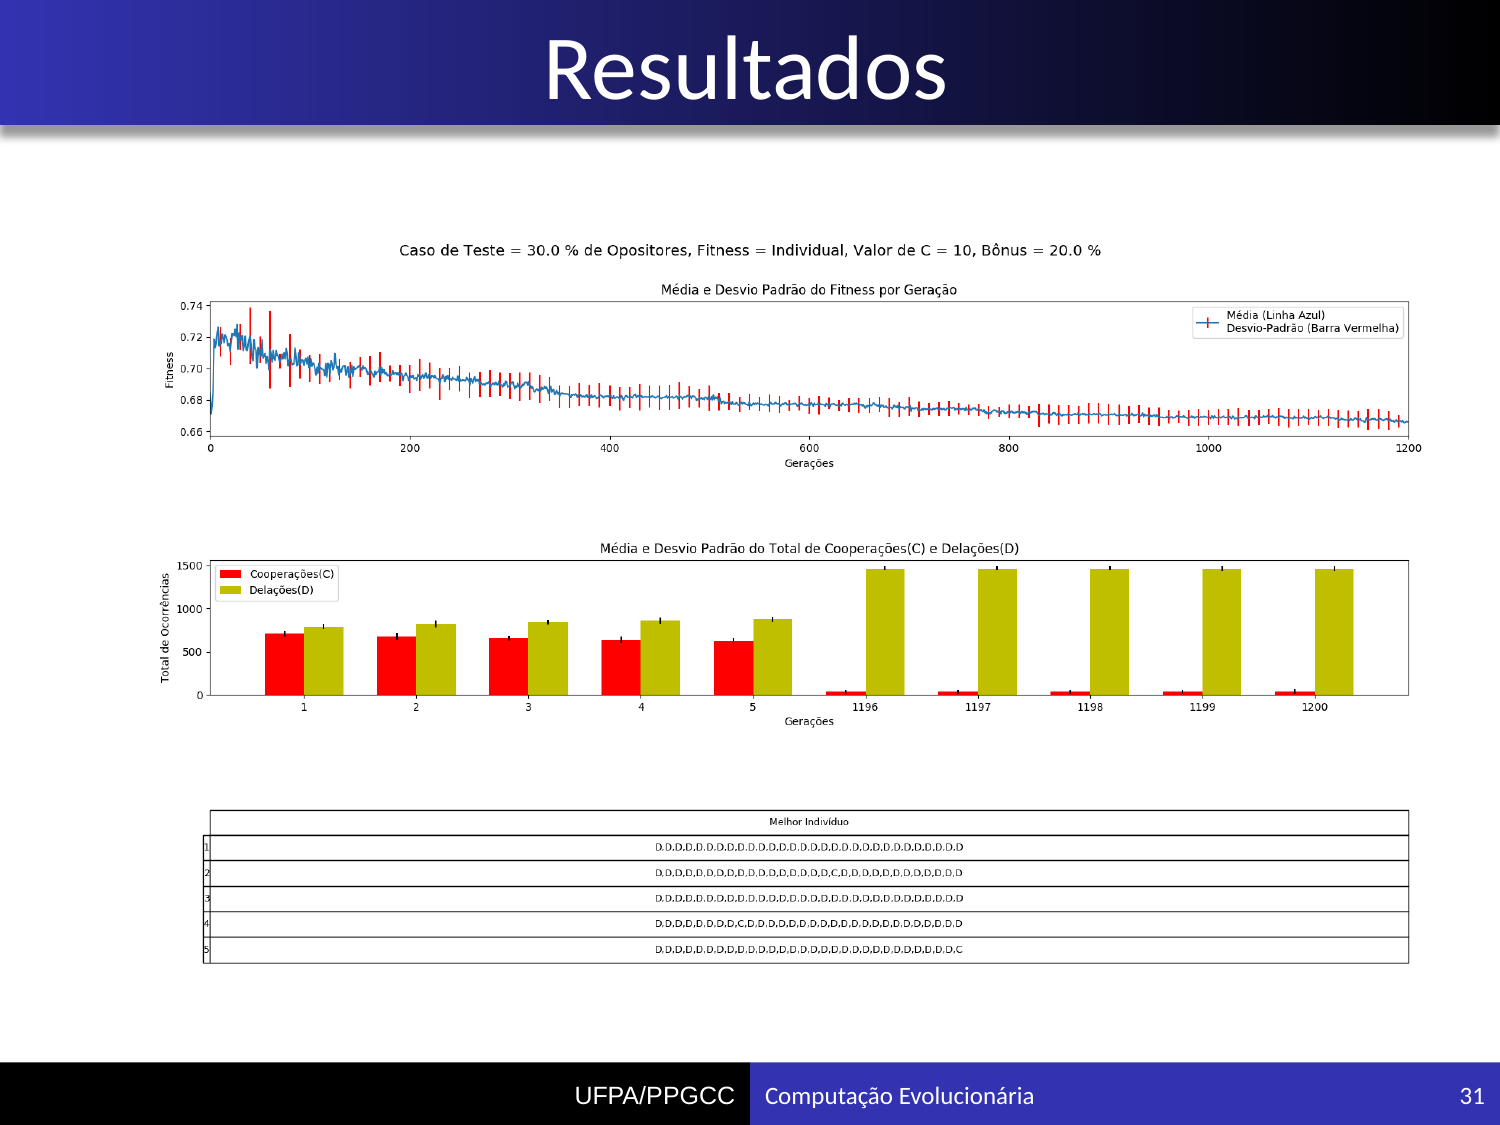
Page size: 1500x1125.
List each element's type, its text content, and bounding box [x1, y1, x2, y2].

footer Computação Evolucionária [750, 1065, 1325, 1125]
title Resultados [0, 0, 1463, 126]
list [17, 243, 1483, 977]
slide_number 31 [1325, 1065, 1500, 1125]
